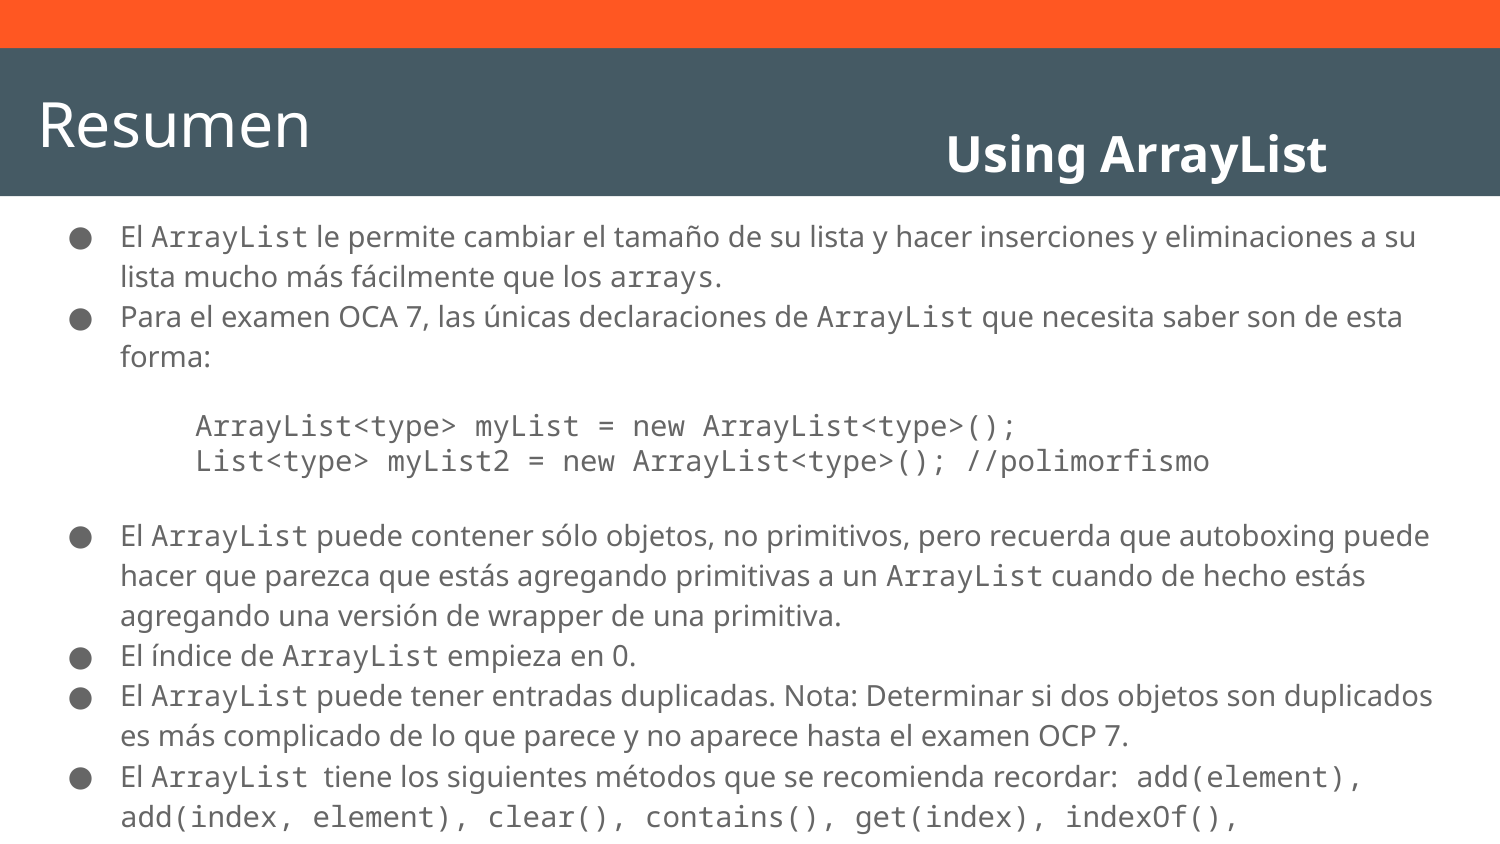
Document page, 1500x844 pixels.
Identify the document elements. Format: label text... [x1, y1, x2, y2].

list El ArrayList le permite cambiar el tamaño de su lista y hacer inserciones y eliminaciones a su lista mucho más fácilmente que los arrays. Para el examen OCA 7, las únicas declaraciones de ArrayList que necesita saber son de esta forma: ArrayList<type> myList = new ArrayList<type>(); List<type> myList2 = new ArrayList<type>(); //polimorfismo El ArrayList puede contener sólo objetos, no primitivos, pero recuerda que autoboxing puede hacer que parezca que estás agregando primitivas a un ArrayList cuando de hecho estás agregando una versión de wrapper de una primitiva. El índice de ArrayList empieza en 0. El ArrayList puede tener entradas duplicadas. Nota: Determinar si dos objetos son duplicados es más complicado de lo que parece y no aparece hasta el examen OCP 7. El ArrayList tiene los siguientes métodos que se recomienda recordar: add(element), add(index, element), clear(), contains(), get(index), indexOf(), remove(index), remove(object), and size(). [29, 197, 1454, 808]
text_box [0, 49, 1500, 197]
title Resumen [22, 70, 1420, 165]
title Using ArrayList [930, 107, 1500, 202]
text_box [0, 0, 1500, 49]
